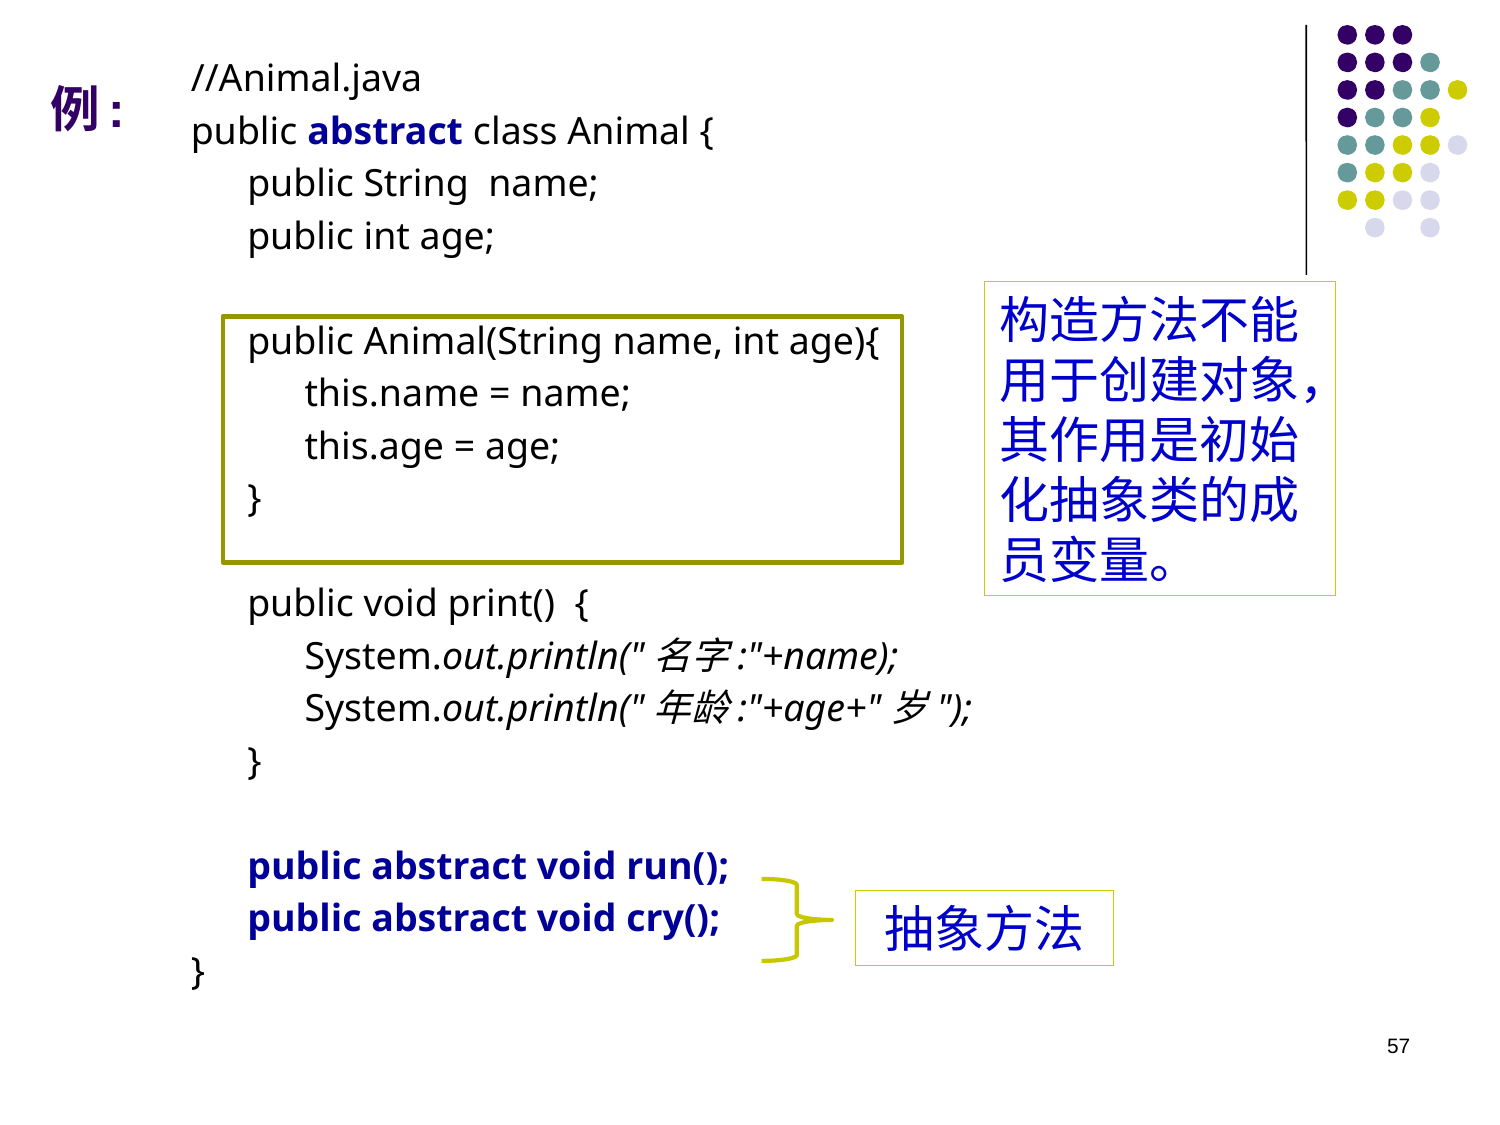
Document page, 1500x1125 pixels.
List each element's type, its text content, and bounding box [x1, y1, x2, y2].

text_box [221, 314, 904, 565]
text_box 构造方法不能用于创建对象，其作用是初始化抽象类的成员变量。 [984, 281, 1336, 596]
text_box [761, 878, 833, 962]
list //Animal.java public abstract class Animal { public String name; public int age; public Animal(String name, int age){ this.name = name; this.age = age; } public void print() { System.out.println("名字:"+name); System.out.println("年龄:"+age+"岁"); } public abstract void run(); public abstract void cry(); } [175, 46, 1273, 1102]
slide_number 57 [1273, 1024, 1426, 1101]
text_box 抽象方法 [855, 890, 1114, 966]
title 例: [34, 70, 212, 146]
